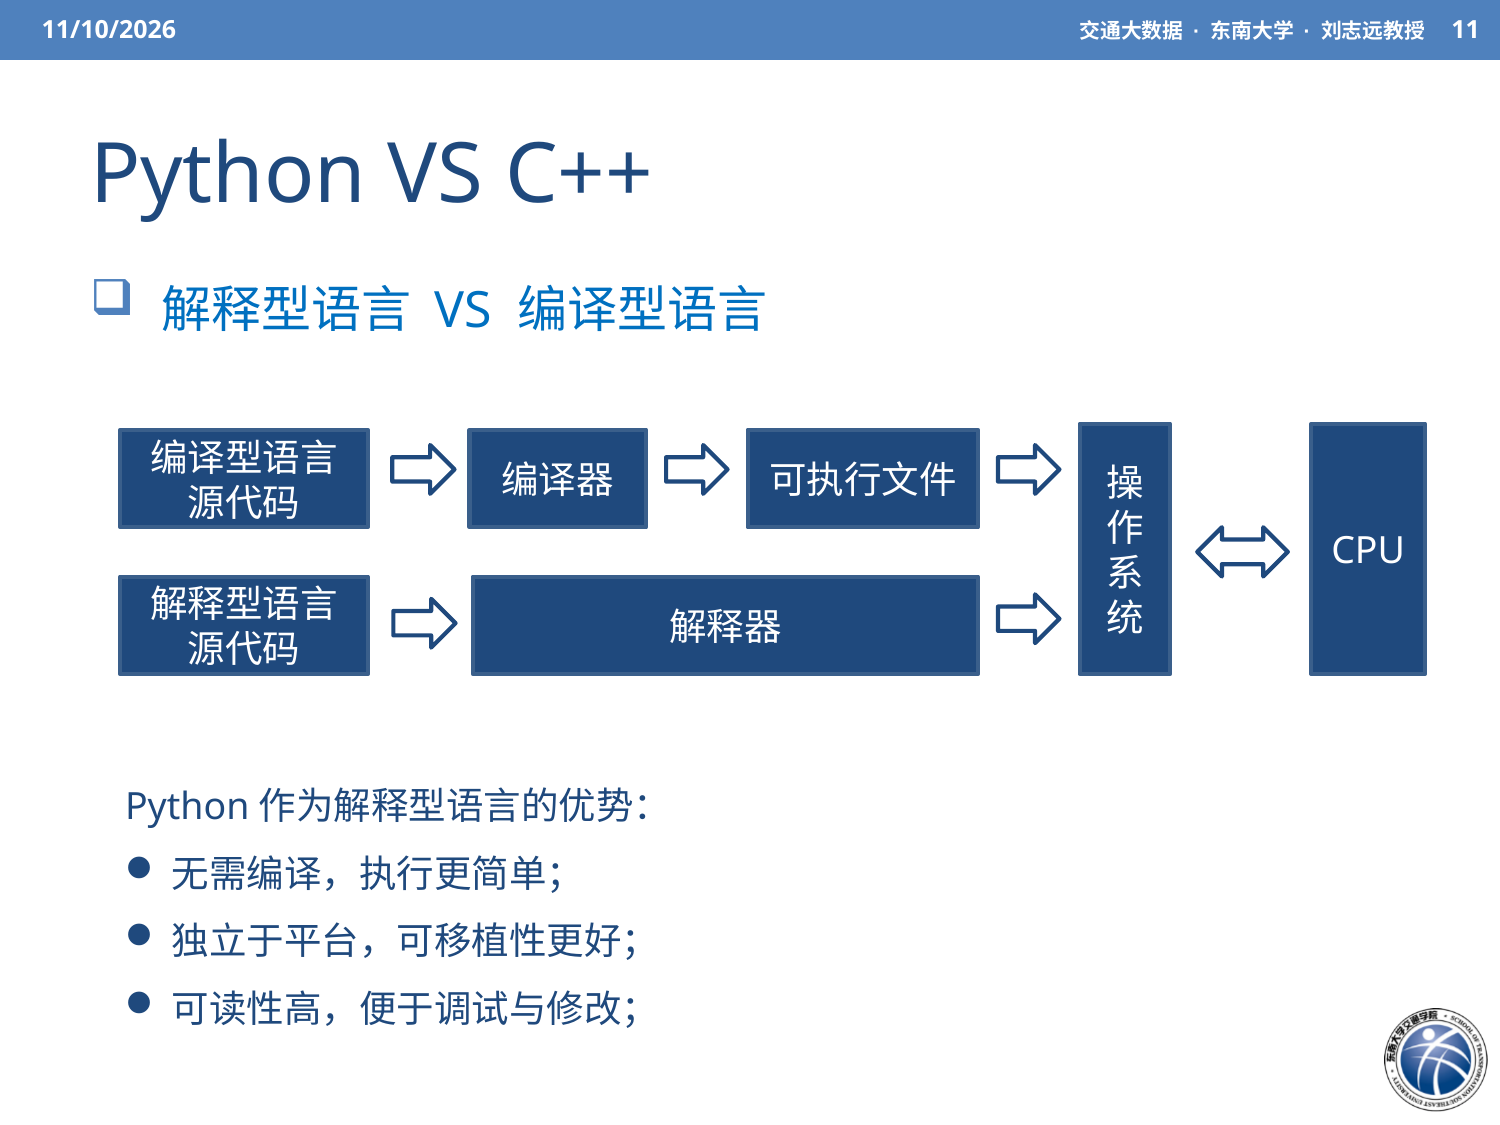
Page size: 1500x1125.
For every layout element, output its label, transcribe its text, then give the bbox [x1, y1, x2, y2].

text_box [995, 443, 1062, 496]
text_box 操作系统 [1078, 422, 1172, 676]
slide_number 11 [1441, 2, 1500, 58]
picture [1384, 1008, 1489, 1112]
text_box [1195, 525, 1290, 579]
text_box [995, 592, 1062, 646]
text_box 可执行文件 [746, 428, 980, 529]
list 解释型语言 VS 编译型语言 [75, 261, 1455, 354]
text_box 编译器 [467, 428, 648, 529]
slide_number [26, 2, 502, 58]
footer 交通大数据 · 东南大学 · 刘志远教授 [647, 2, 1441, 58]
text_box [390, 443, 457, 496]
text_box 解释器 [471, 575, 980, 676]
text_box 编译型语言 源代码 [118, 428, 370, 529]
title Python VS C++ [75, 87, 1425, 250]
text_box CPU [1309, 422, 1427, 676]
text_box 解释型语言 源代码 [118, 575, 370, 676]
text_box [664, 443, 730, 496]
text_box Python作为解释型语言的优势： 无需编译，执行更简单； 独立于平台，可移植性更好； 可读性高，便于调试与修改； [110, 752, 960, 1038]
text_box [391, 596, 458, 650]
